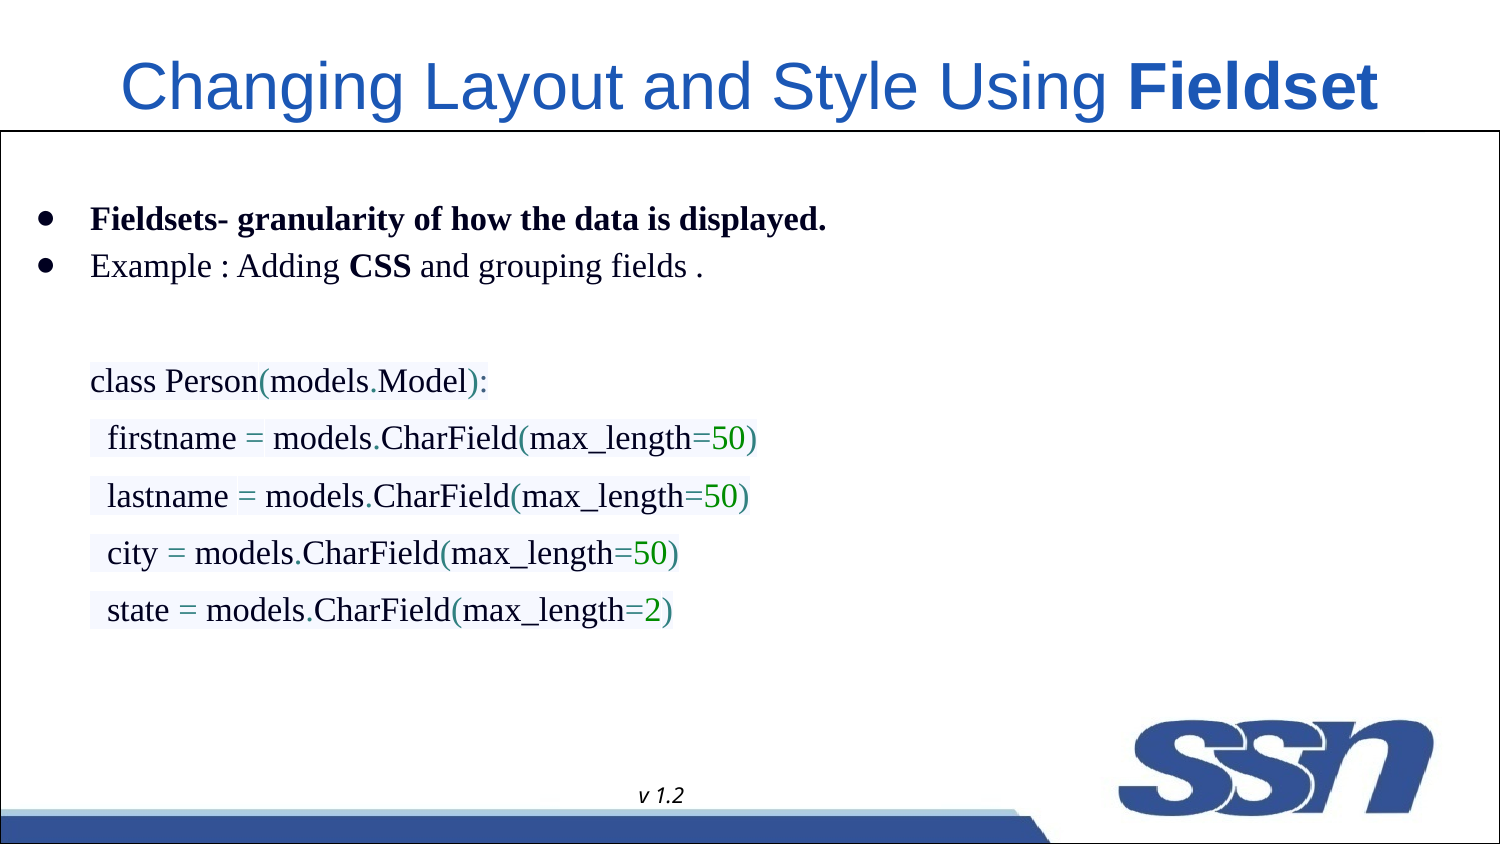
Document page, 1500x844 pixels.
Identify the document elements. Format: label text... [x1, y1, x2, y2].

title Changing Layout and Style Using Fieldset [75, 33, 1425, 131]
list Fieldsets- granularity of how the data is displayed. Example : Adding CSS and grouping fields . class Person(models.Model): firstname = models.CharField(max_length=50) lastname = models.CharField(max_length=50) city = models.CharField(max_length=50) state = models.CharField(max_length=2) [0, 131, 1500, 844]
